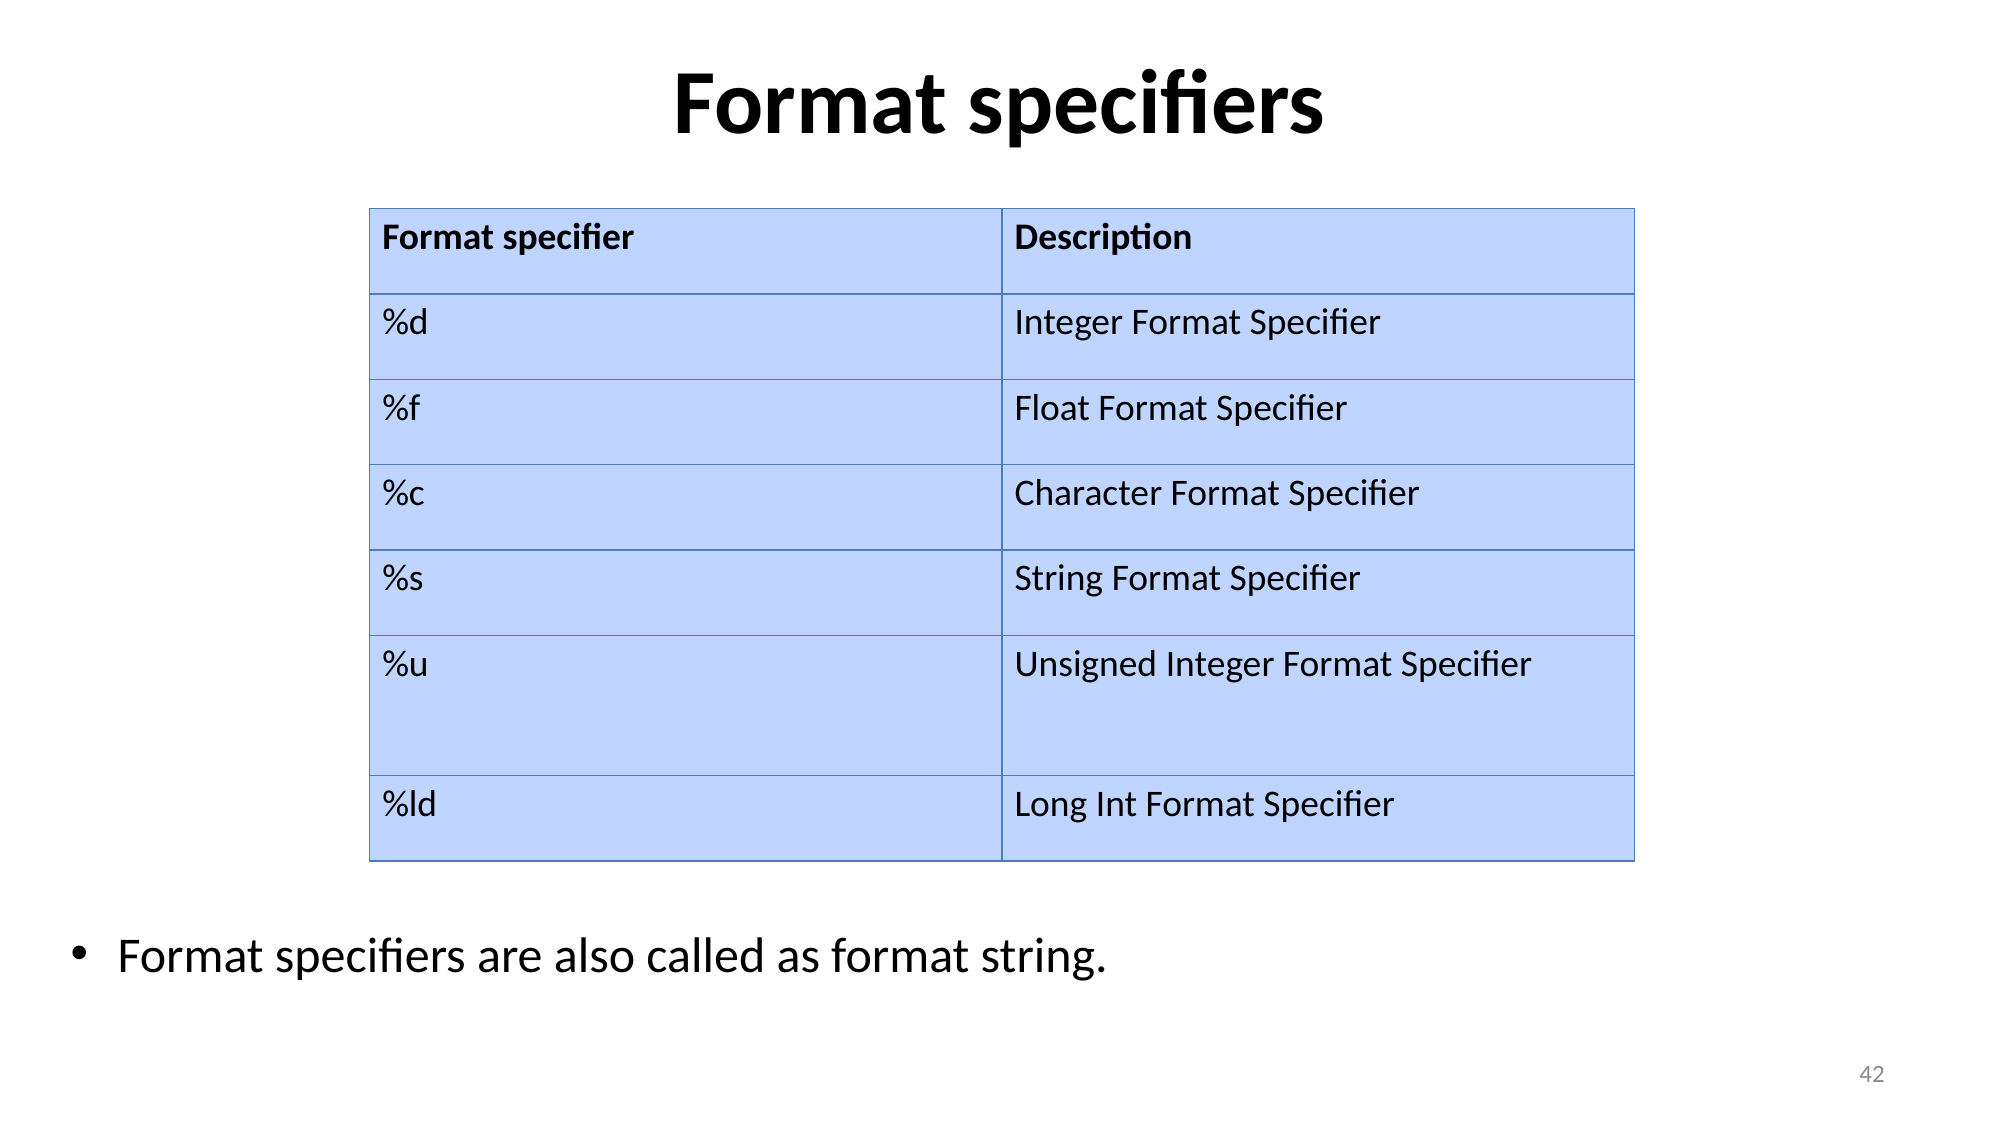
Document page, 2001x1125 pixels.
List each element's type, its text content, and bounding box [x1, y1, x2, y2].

table_cell Character Format Specifier [1003, 465, 1634, 549]
title Format specifiers [99, 31, 1900, 163]
table_cell %s [370, 551, 1001, 635]
list [33, 209, 1958, 1089]
slide_number 42 [1433, 1042, 1900, 1103]
table_cell %f [370, 380, 1001, 464]
table_cell String Format Specifier [1003, 551, 1634, 635]
table_cell %ld [370, 776, 1001, 860]
table_cell Unsigned Integer Format Specifier [1003, 636, 1634, 775]
table_cell %d [370, 295, 1001, 379]
table_header Format specifier [370, 209, 1001, 293]
table_cell Long Int Format Specifier [1003, 776, 1634, 860]
table_cell Integer Format Specifier [1003, 295, 1634, 379]
table_cell %c [370, 465, 1001, 549]
text_box Format specifiers are also called as format string. [55, 914, 1733, 990]
table_cell %u [370, 636, 1001, 775]
table_cell Float Format Specifier [1003, 380, 1634, 464]
table_header Description [1003, 209, 1634, 293]
